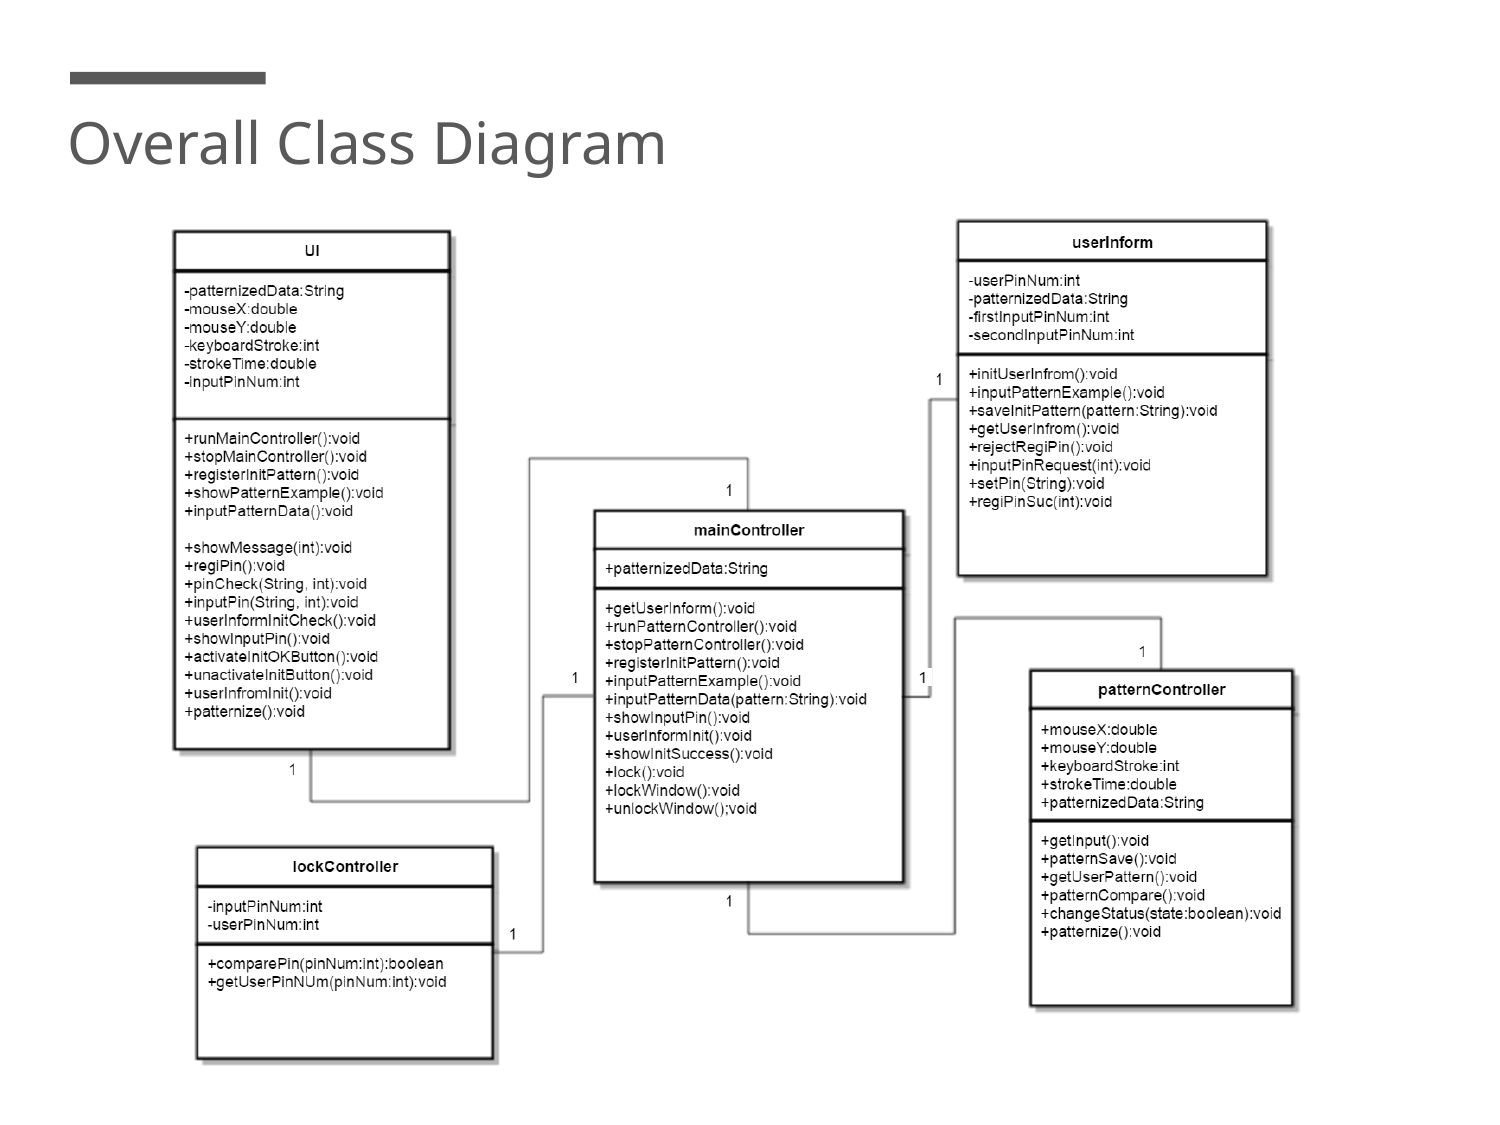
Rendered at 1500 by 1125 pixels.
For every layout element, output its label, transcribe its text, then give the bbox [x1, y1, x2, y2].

picture [159, 203, 1329, 1083]
text_box Overall Class Diagram [53, 98, 904, 184]
